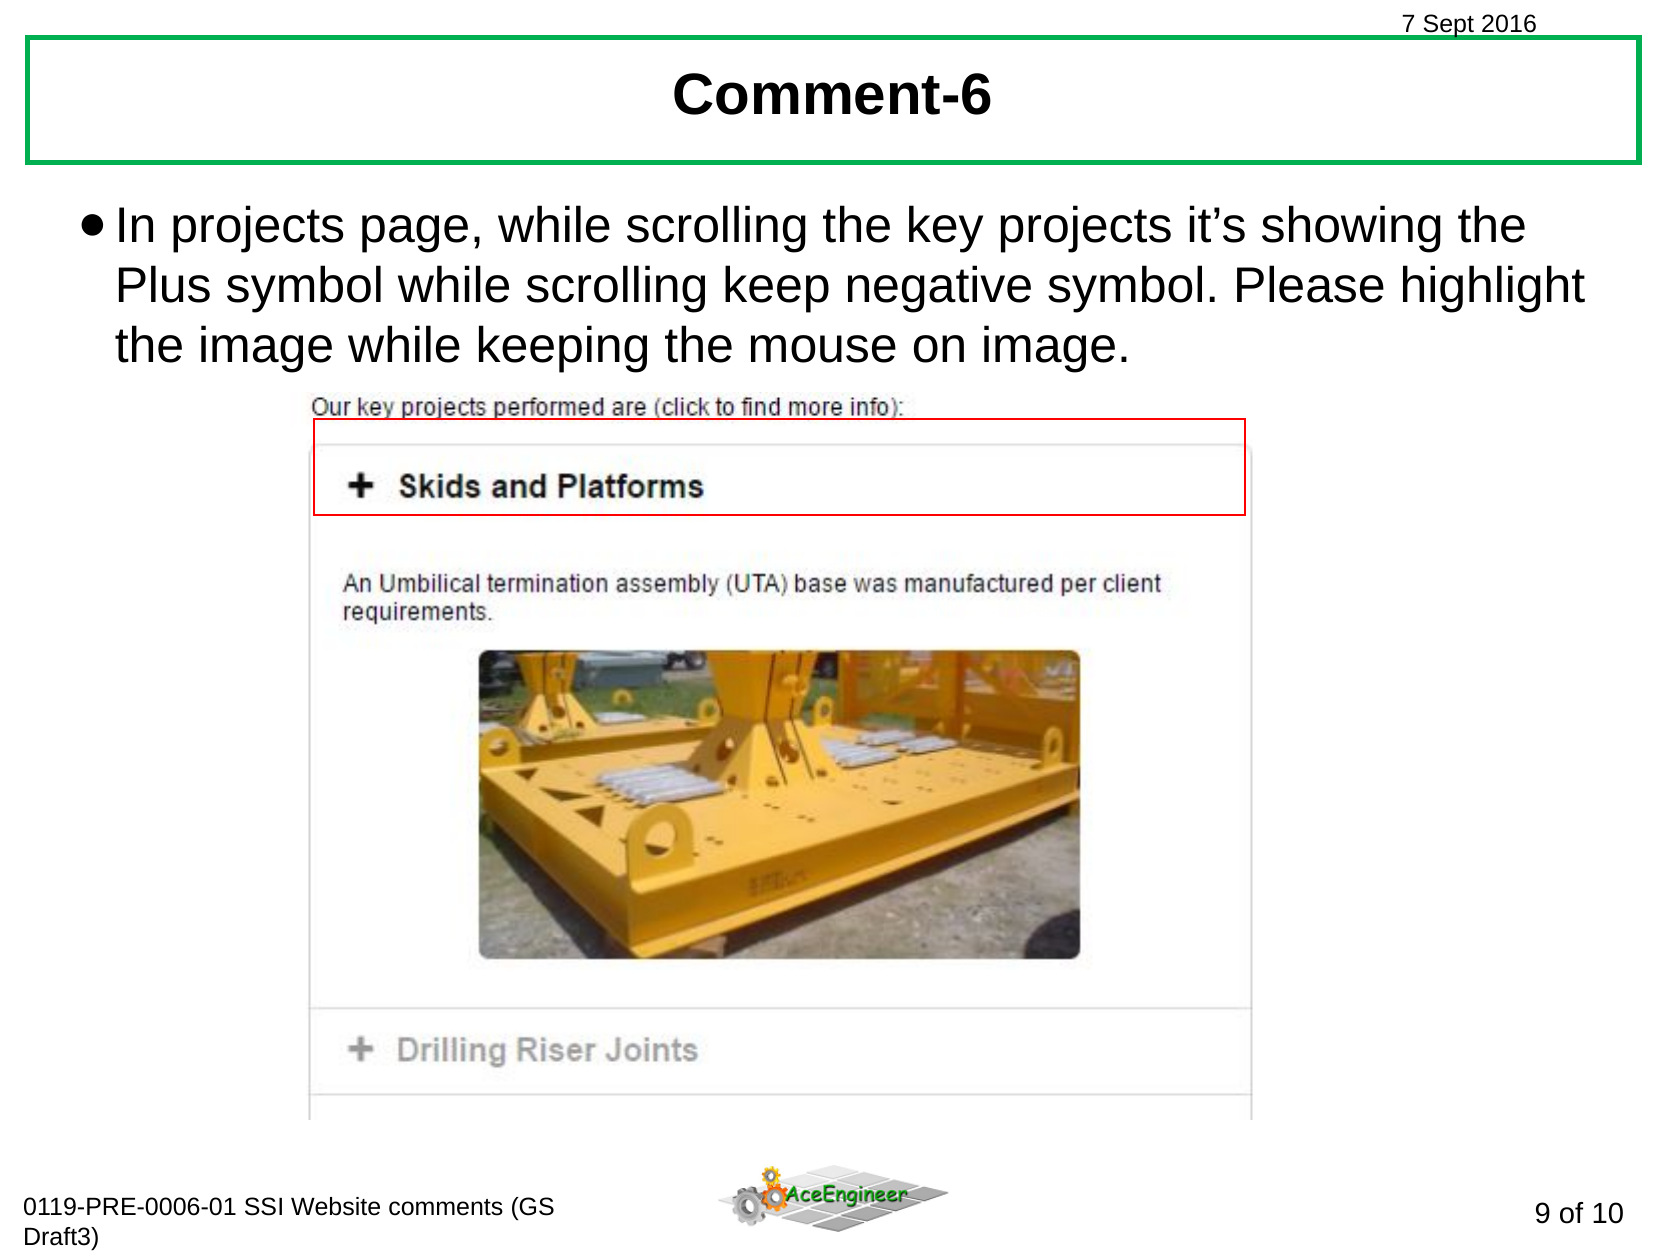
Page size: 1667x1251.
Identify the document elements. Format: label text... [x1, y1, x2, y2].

picture [0, 0, 1667, 1250]
list In projects page, while scrolling the key projects it’s showing the Plus symbol while scrolling keep negative symbol. Please highlight the image while keeping the mouse on image. [62, 185, 1604, 1120]
list Comment-6 [31, 37, 1636, 155]
